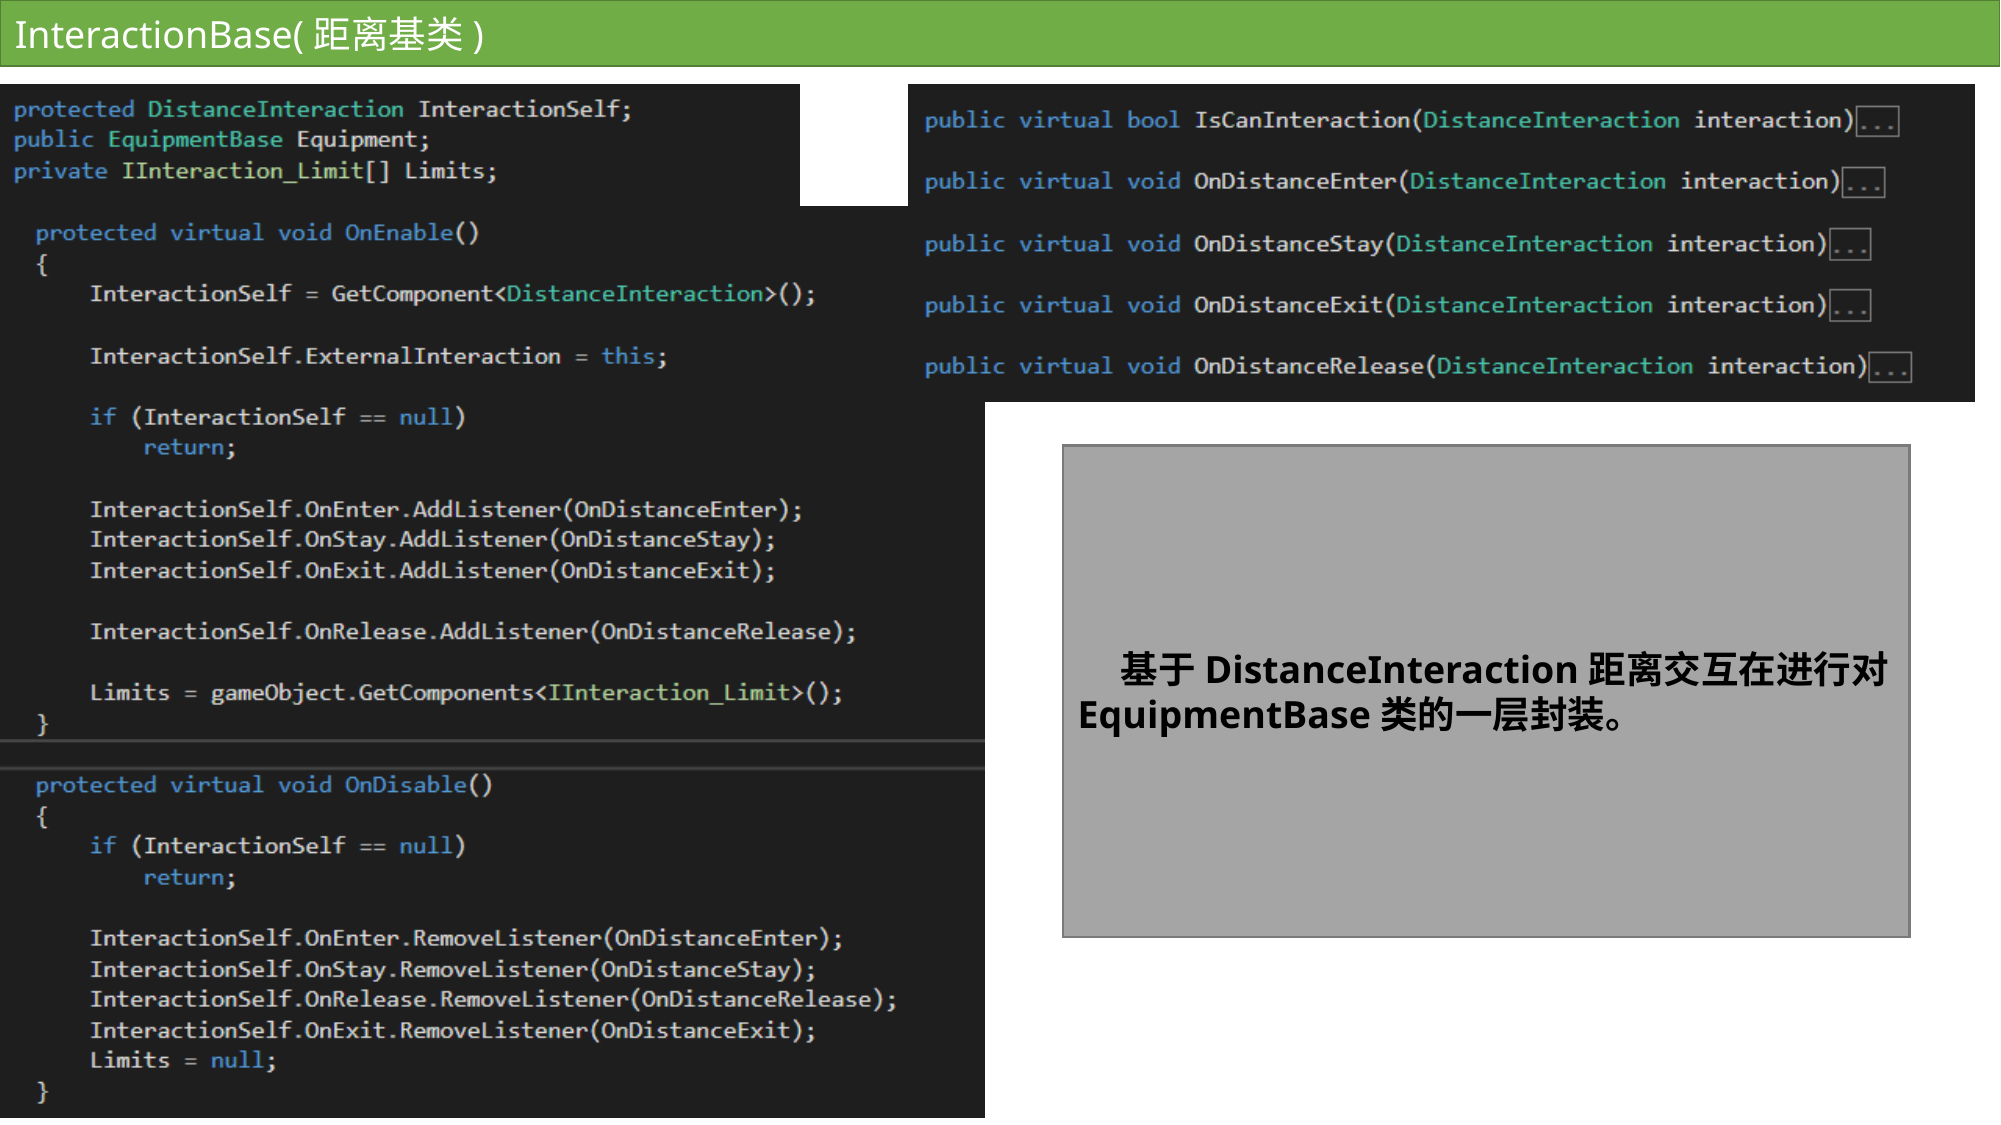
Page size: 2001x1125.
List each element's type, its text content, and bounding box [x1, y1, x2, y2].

text_box InteractionBase(距离基类) [0, 0, 2000, 67]
text_box 基于DistanceInteraction距离交互在进行对EquipmentBase类的一层封装。 [1062, 444, 1911, 938]
picture [0, 84, 1975, 1118]
